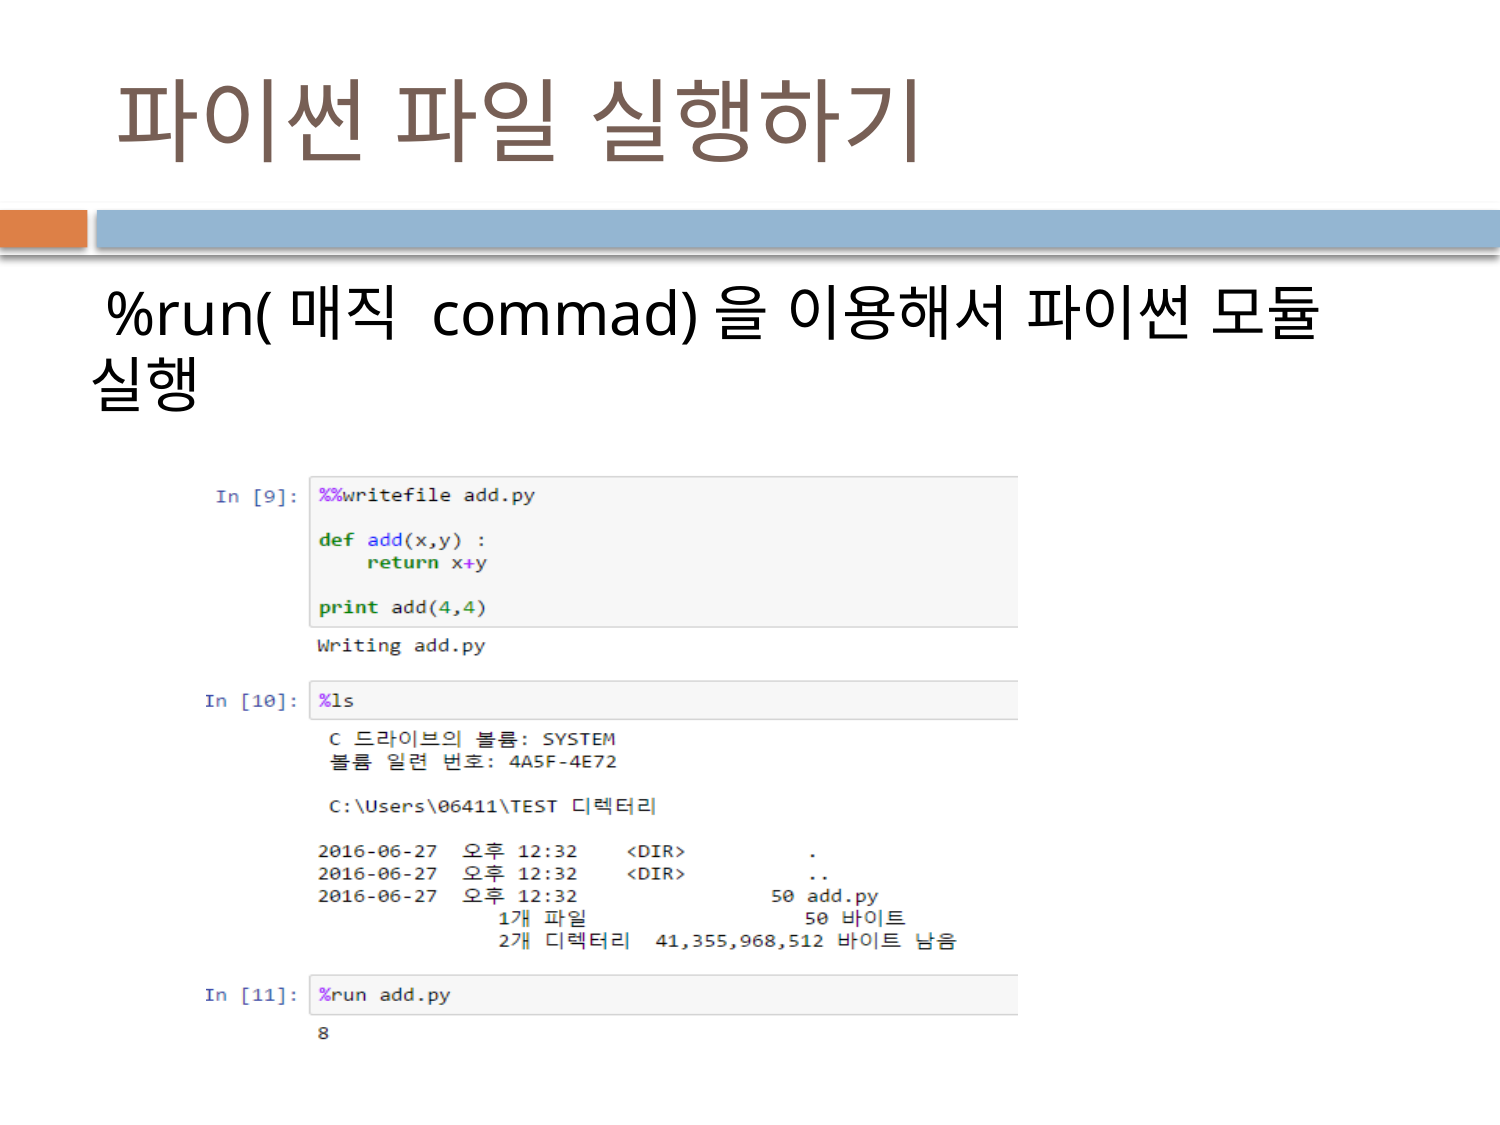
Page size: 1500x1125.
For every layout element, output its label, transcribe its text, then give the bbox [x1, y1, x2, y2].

title 파이썬 파일 실행하기 [100, 37, 1438, 200]
list %run(매직 commad)을 이용해서 파이썬 모듈 실행 [75, 267, 1425, 463]
picture [206, 467, 1018, 1059]
